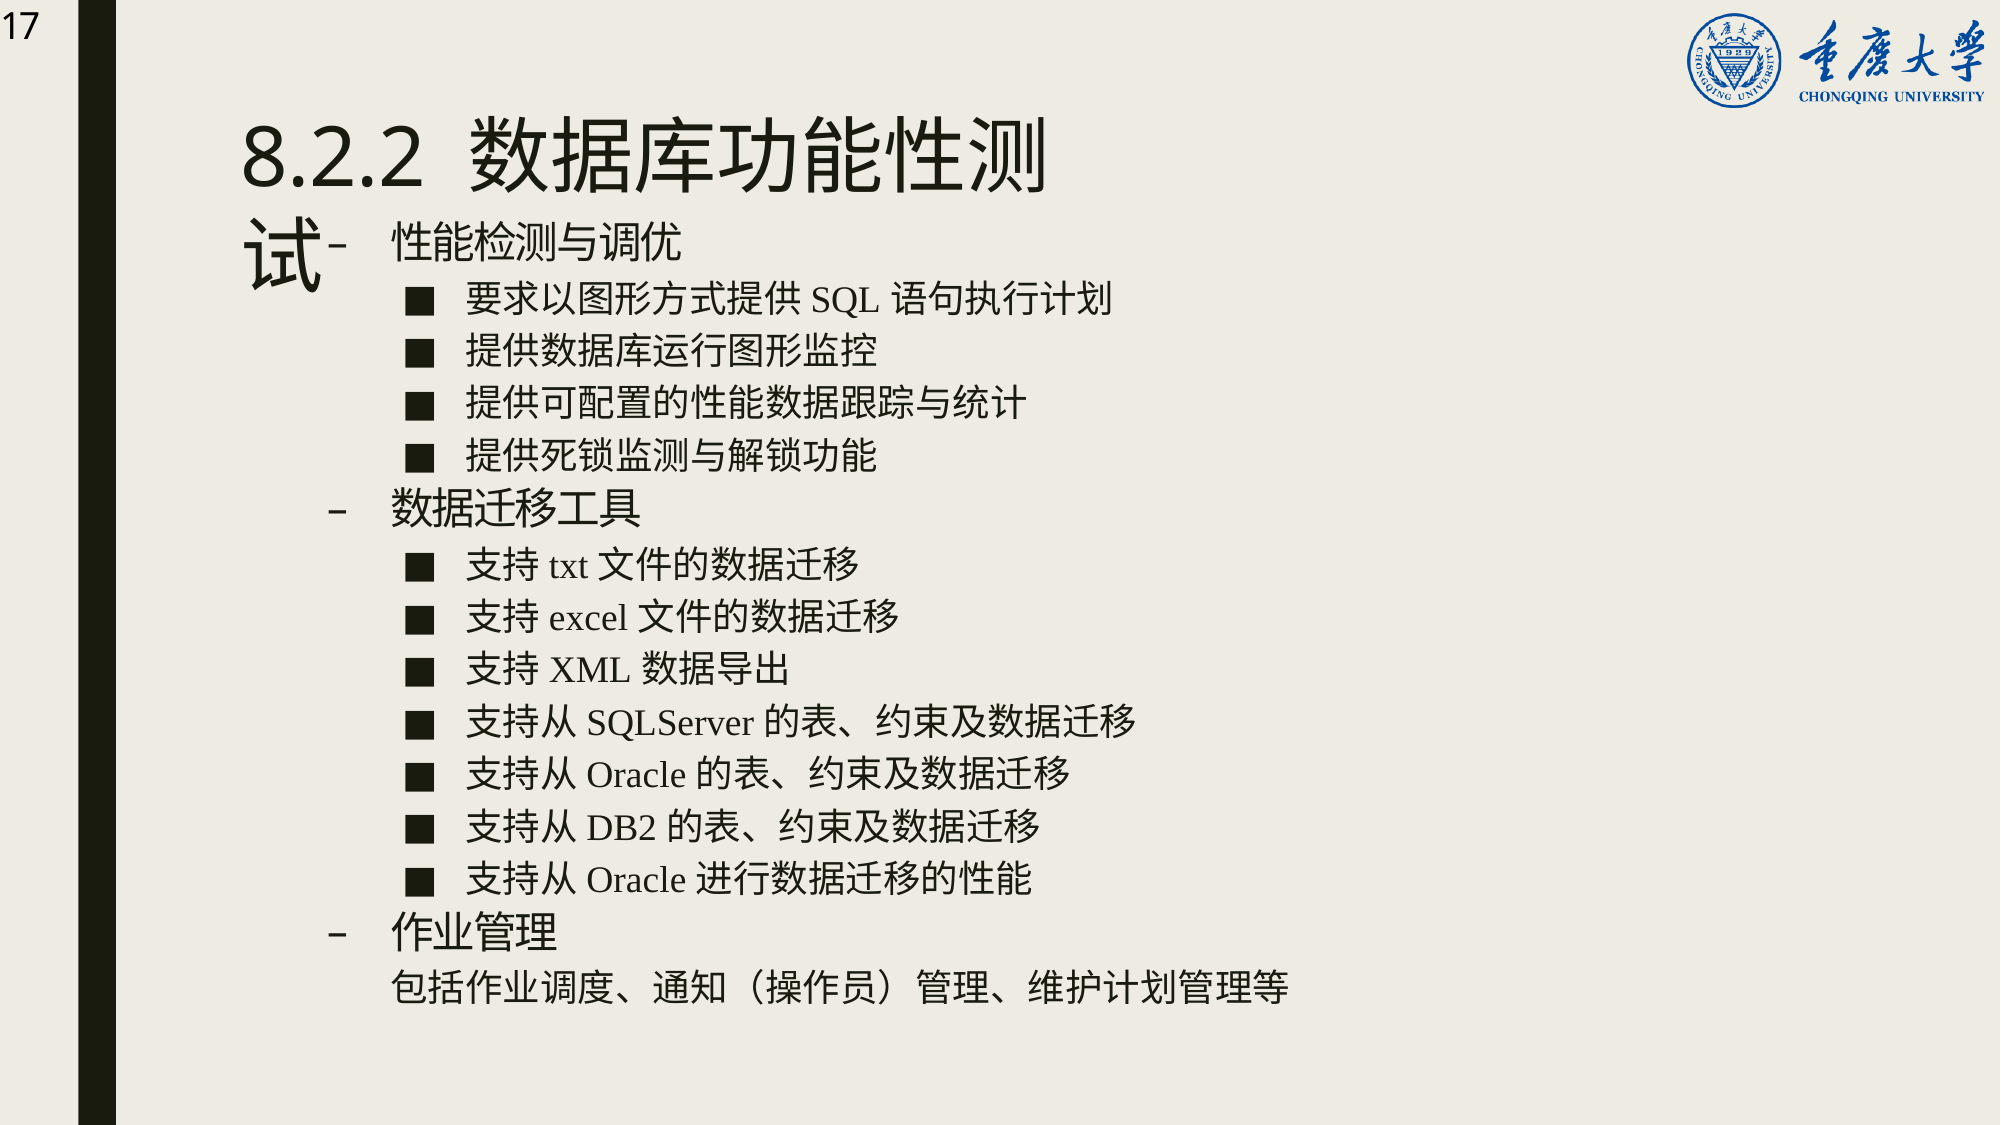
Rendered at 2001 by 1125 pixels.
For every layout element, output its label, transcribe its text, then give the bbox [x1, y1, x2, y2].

text_box 性能检测与调优 要求以图形方式提供SQL语句执行计划 提供数据库运行图形监控 提供可配置的性能数据跟踪与统计 提供死锁监测与解锁功能 数据迁移工具 支持txt文件的数据迁移 支持excel文件的数据迁移 支持XML数据导出 支持从SQLServer的表、约束及数据迁移 支持从Oracle的表、约束及数据迁移 支持从DB2的表、约束及数据迁移 支持从Oracle进行数据迁移的性能 作业管理 包括作业调度、通知（操作员）管理、维护计划管理等 [324, 204, 1293, 1009]
title 8.2.2 数据库功能性测试 [237, 101, 1118, 304]
text_box 17 [0, 0, 42, 48]
picture [1687, 13, 1985, 108]
